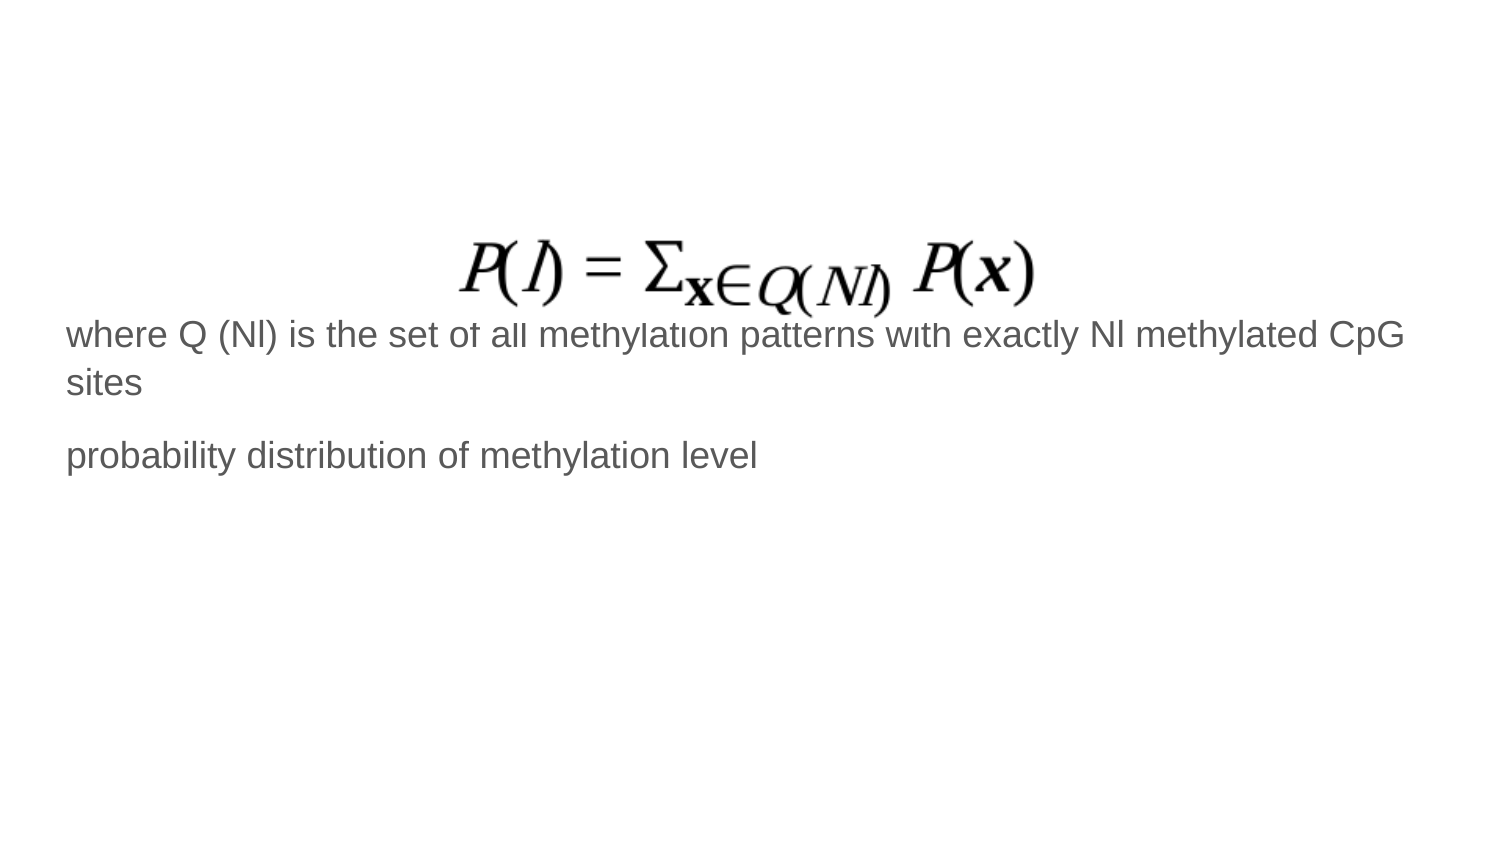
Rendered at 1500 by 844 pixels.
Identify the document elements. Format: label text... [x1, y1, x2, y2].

picture [458, 218, 1042, 323]
list where Q (Nl) is the set of all methylation patterns with exactly Nl methylated CpG sites probability distribution of methylation level [51, 151, 1449, 712]
